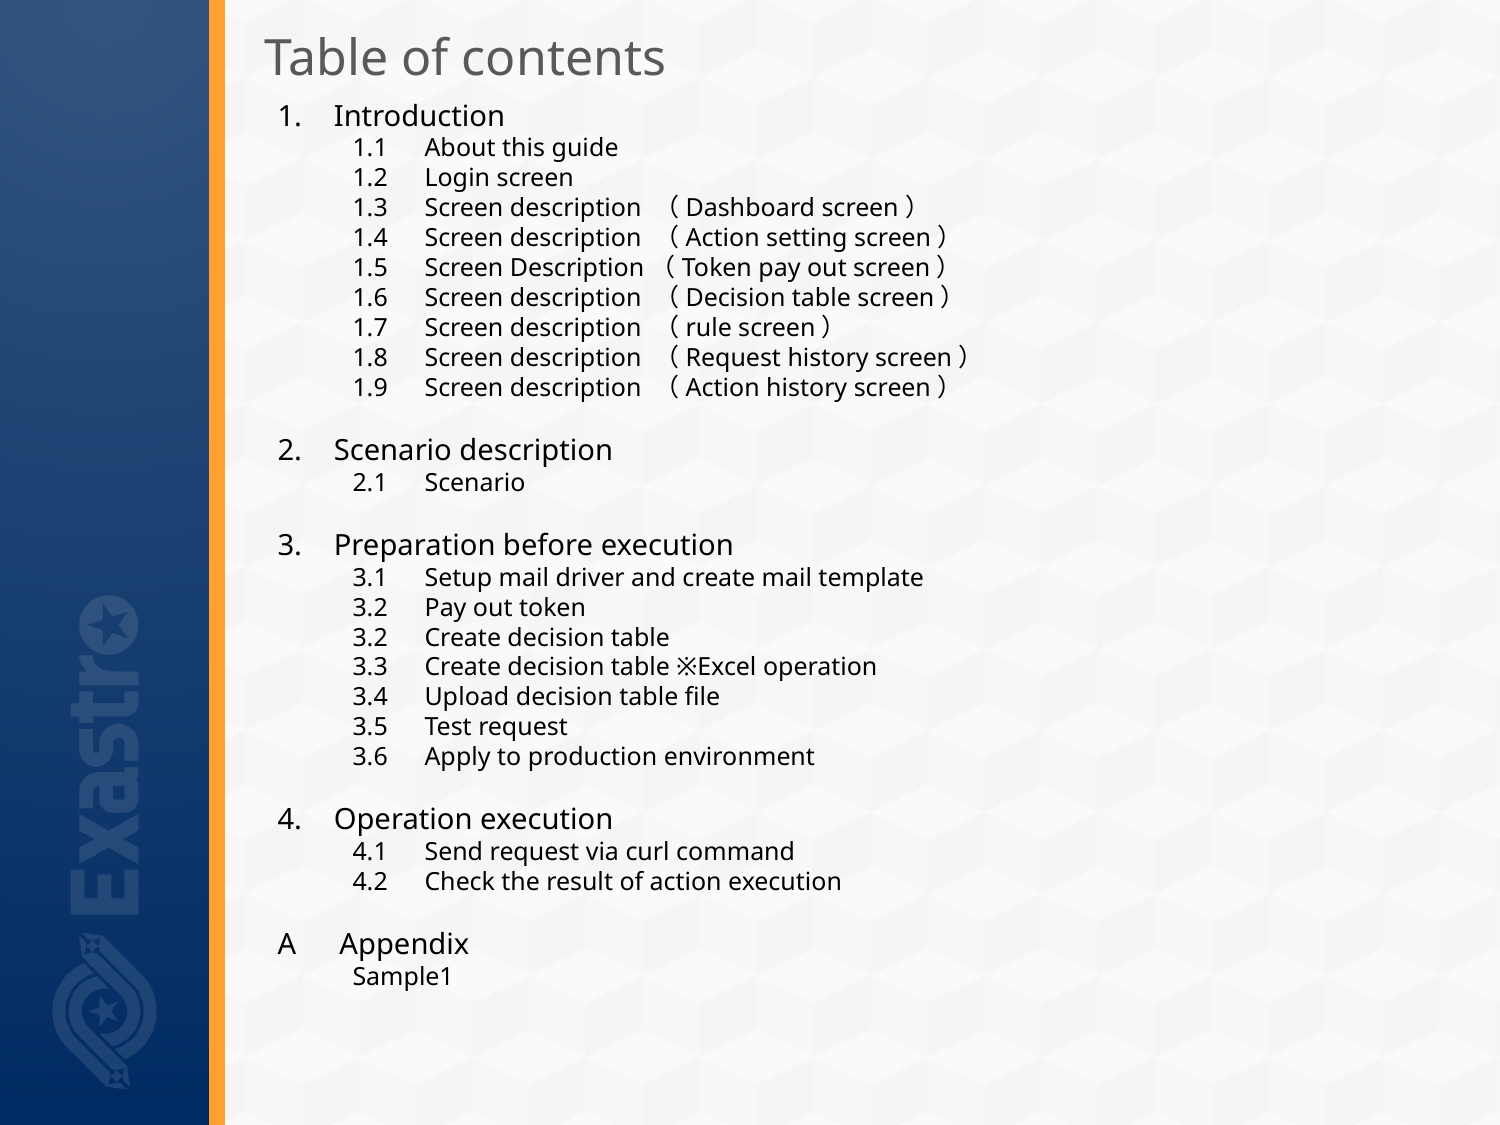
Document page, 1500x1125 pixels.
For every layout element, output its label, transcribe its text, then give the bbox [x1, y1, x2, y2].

picture [0, 0, 1500, 1125]
title Table of contents [249, 19, 1455, 86]
text_box Introduction 1.1 About this guide 1.2 Login screen 1.3 Screen description （Dashboard screen） 1.4 Screen description （Action setting screen） 1.5 Screen Description（Token pay out screen） 1.6 Screen description （Decision table screen） 1.7 Screen description （rule screen） 1.8 Screen description （Request history screen） 1.9 Screen description （Action history screen） Scenario description 2.1 Scenario Preparation before execution 3.1 Setup mail driver and create mail template 3.2 Pay out token 3.2 Create decision table 3.3 Create decision table ※Excel operation 3.4 Upload decision table file 3.5 Test request 3.6 Apply to production environment Operation execution 4.1 Send request via curl command 4.2 Check the result of action execution A Appendix Sample1 [265, 85, 1471, 1119]
